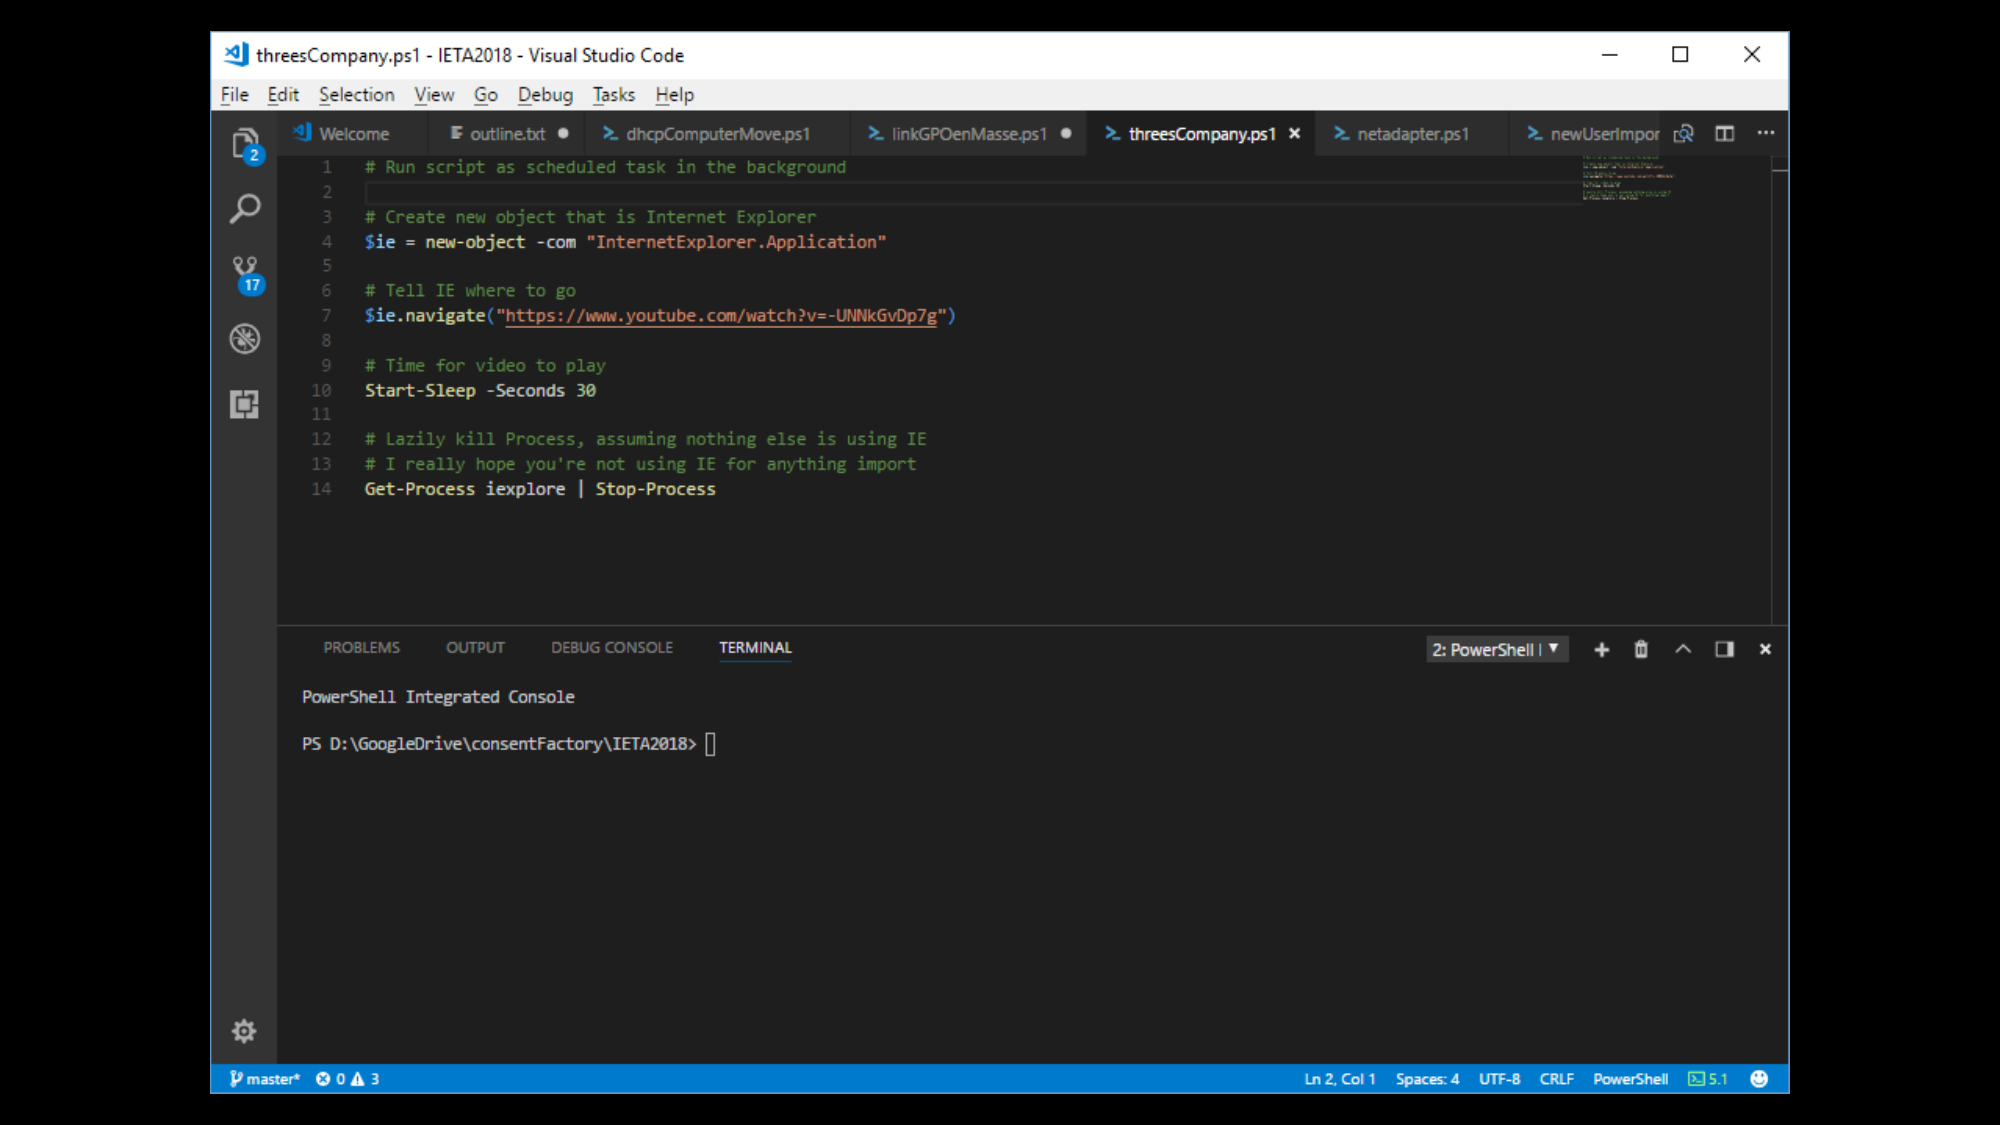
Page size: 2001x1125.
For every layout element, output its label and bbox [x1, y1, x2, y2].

picture [210, 31, 1790, 1094]
